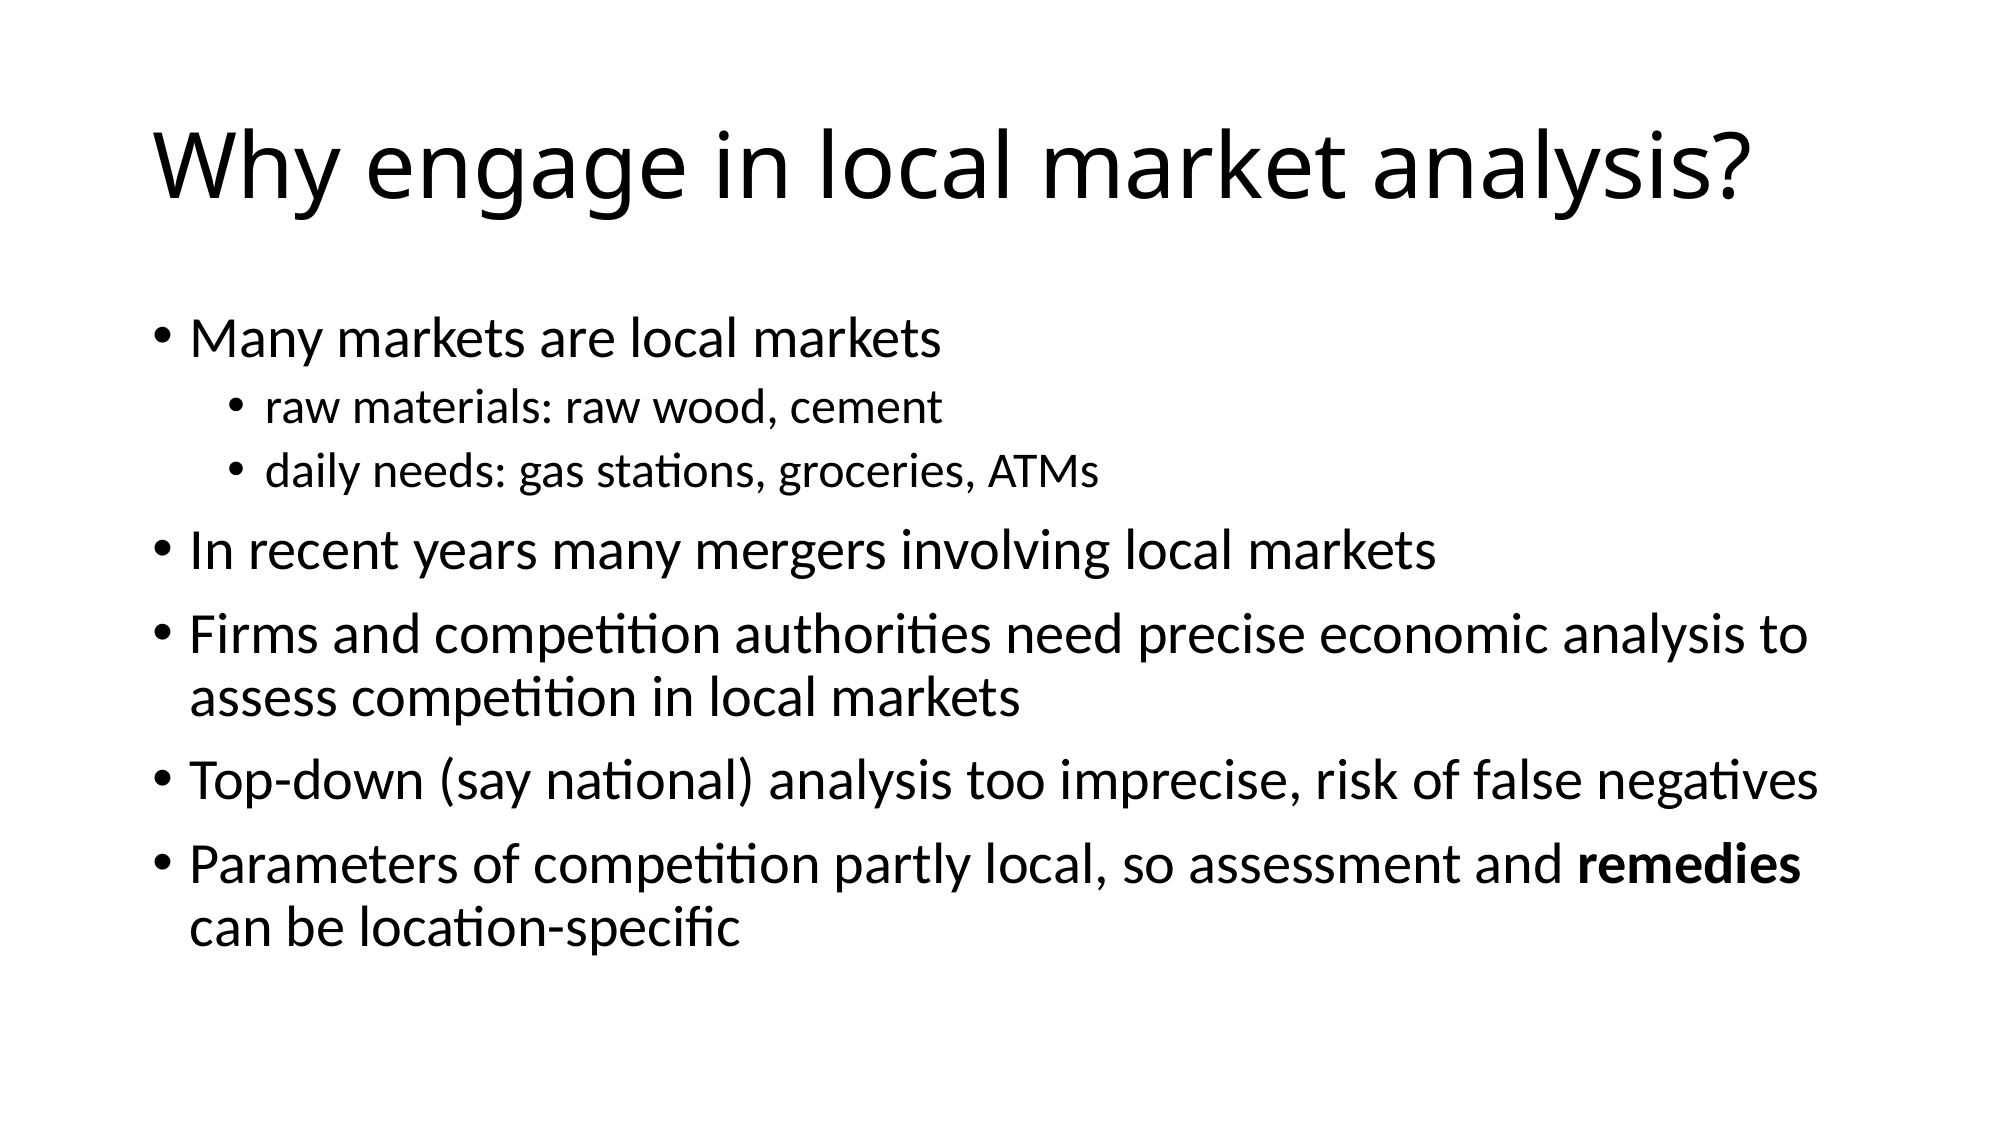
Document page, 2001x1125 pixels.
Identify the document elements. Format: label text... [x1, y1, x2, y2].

list Many markets are local markets raw materials: raw wood, cement daily needs: gas stations, groceries, ATMs In recent years many mergers involving local markets Firms and competition authorities need precise economic analysis to assess competition in local markets Top-down (say national) analysis too imprecise, risk of false negatives Parameters of competition partly local, so assessment and remedies can be location-specific [137, 299, 1863, 1014]
title Why engage in local market analysis? [137, 59, 1863, 278]
